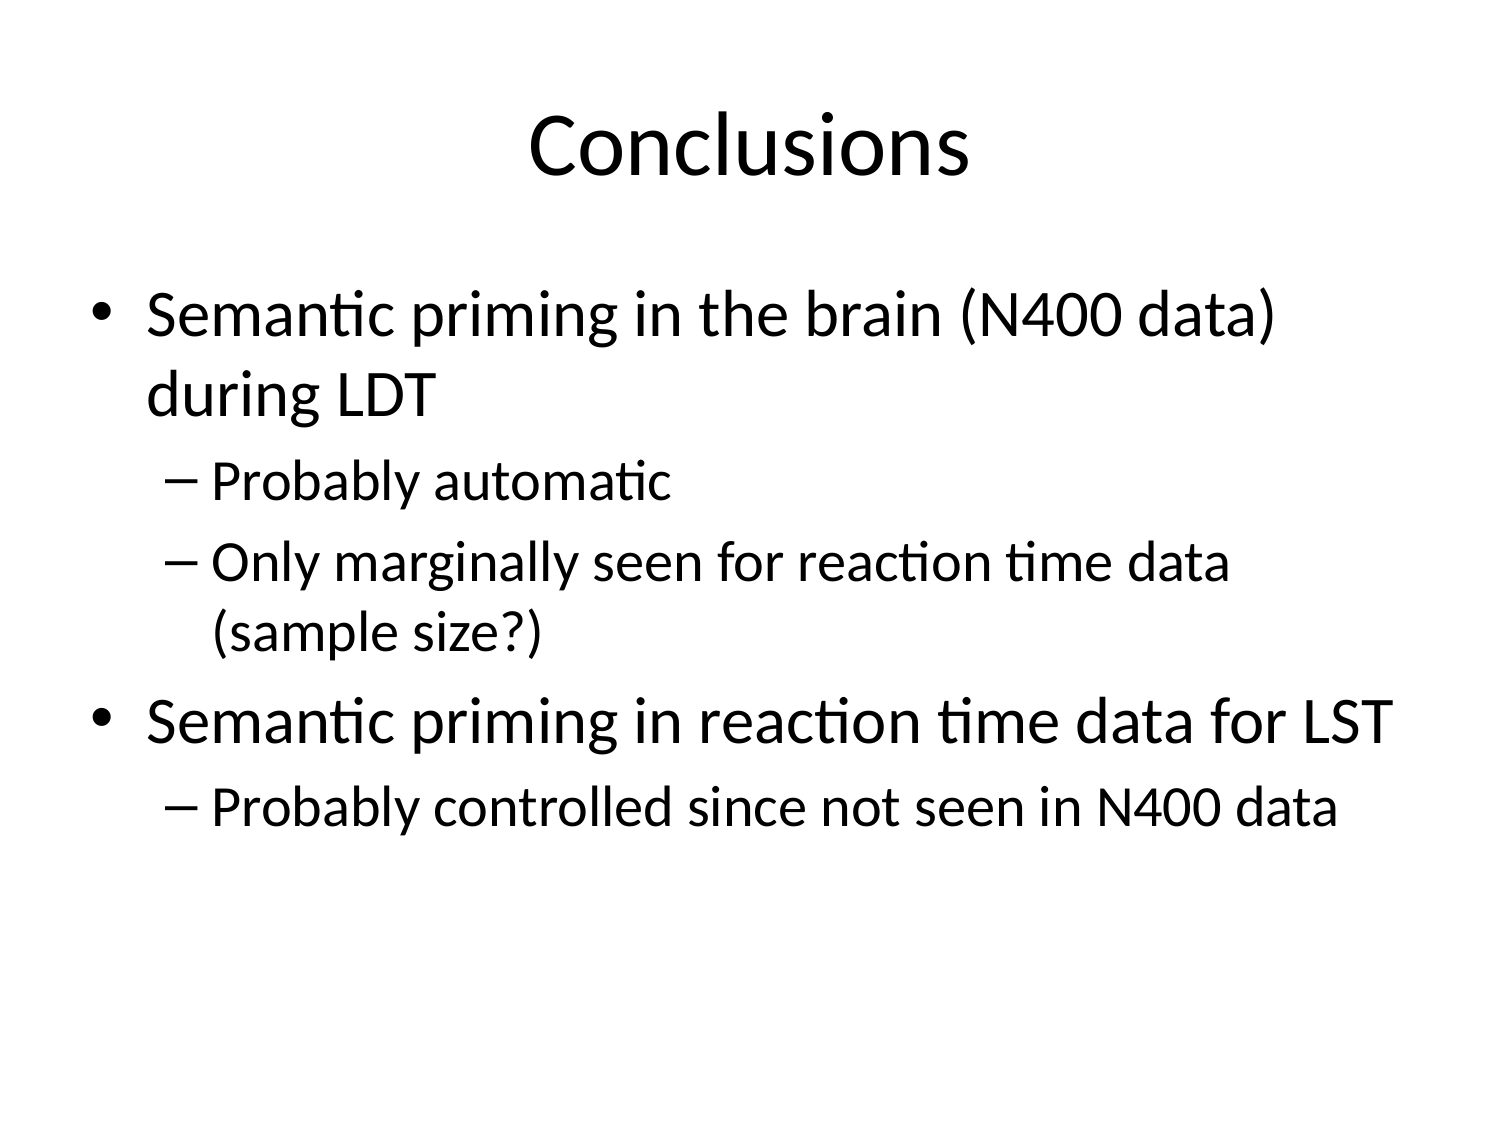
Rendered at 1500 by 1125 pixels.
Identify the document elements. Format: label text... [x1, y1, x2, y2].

title Conclusions [75, 45, 1425, 233]
list Semantic priming in the brain (N400 data) during LDT Probably automatic Only marginally seen for reaction time data (sample size?) Semantic priming in reaction time data for LST Probably controlled since not seen in N400 data [75, 262, 1425, 1005]
